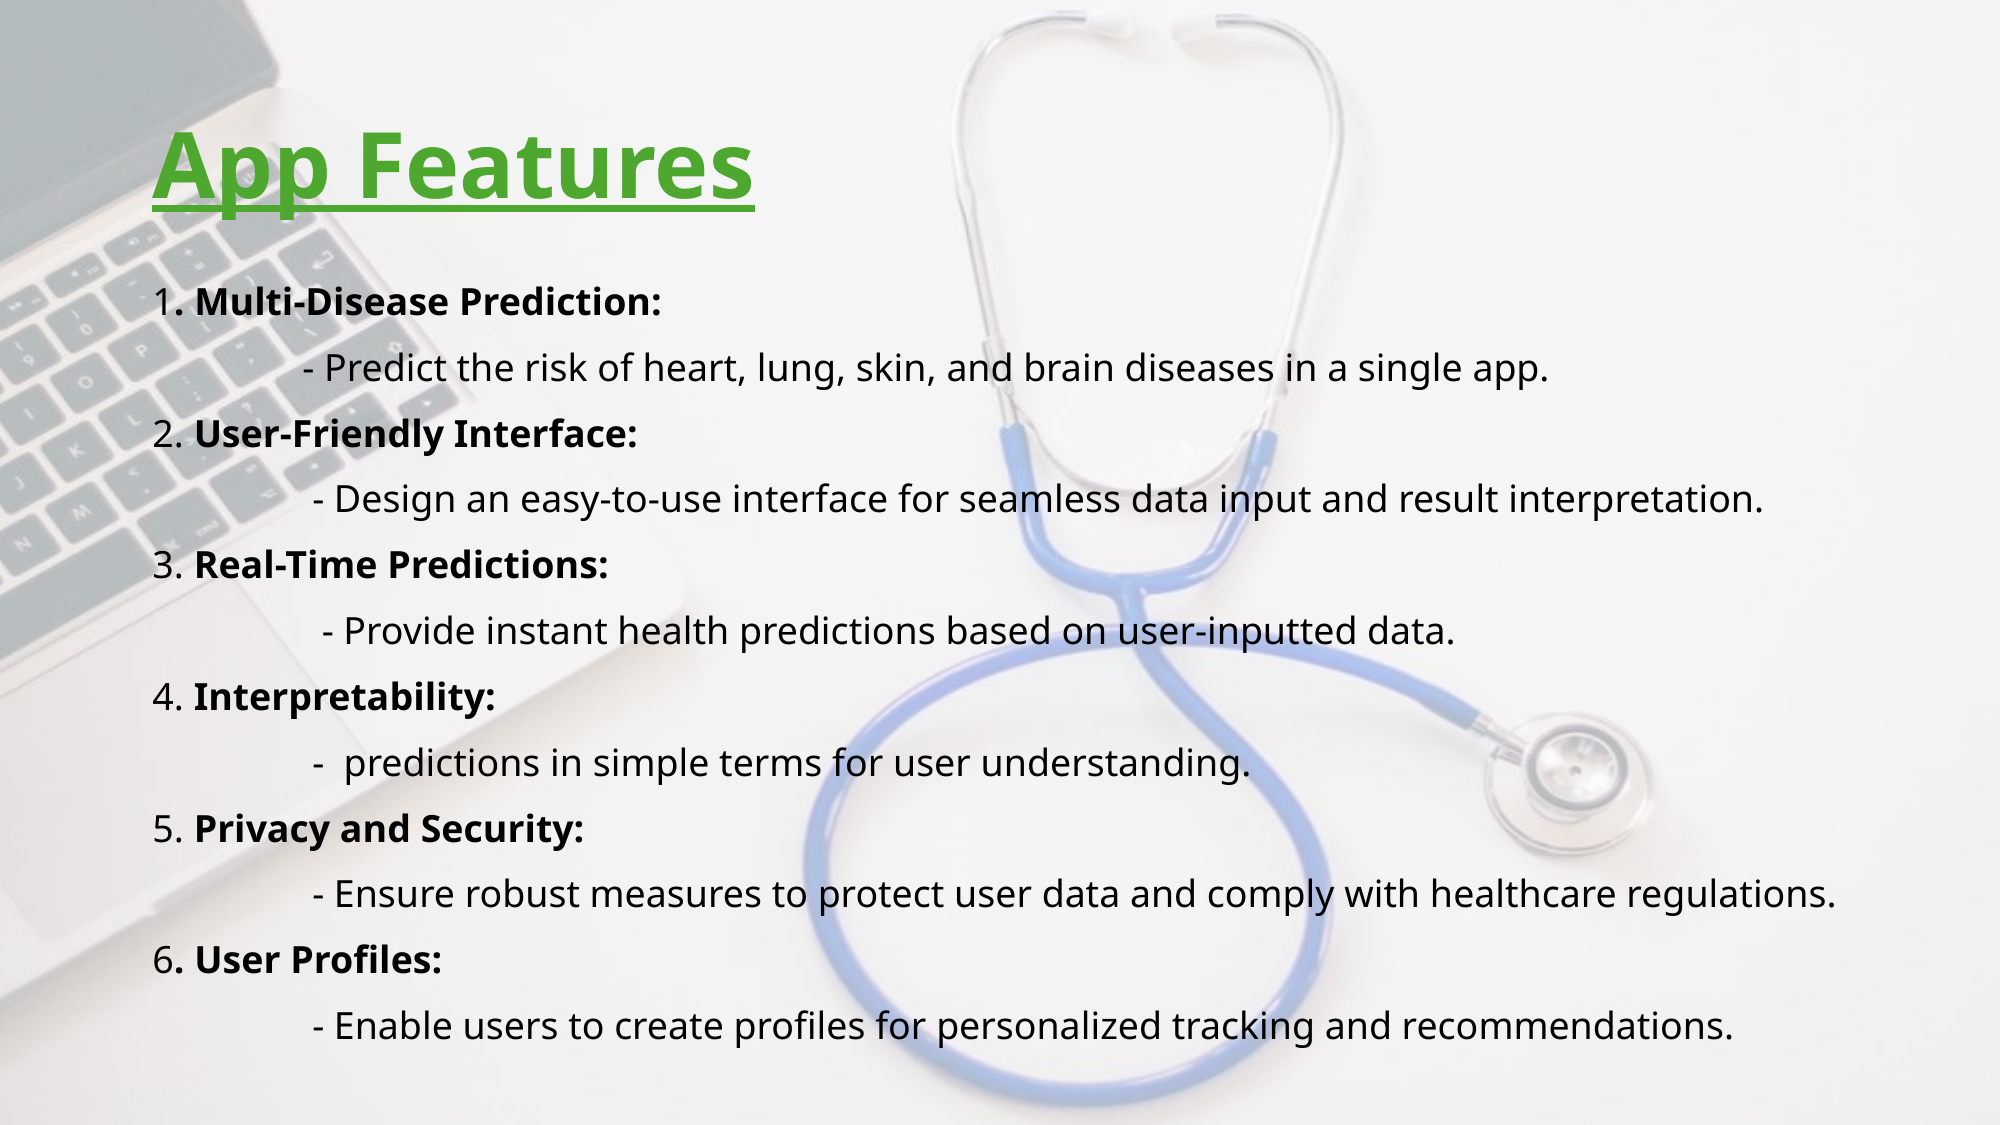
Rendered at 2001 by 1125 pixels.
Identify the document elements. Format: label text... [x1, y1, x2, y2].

title App Features [137, 59, 1863, 270]
list 1. Multi-Disease Prediction: - Predict the risk of heart, lung, skin, and brain diseases in a single app. 2. User-Friendly Interface: - Design an easy-to-use interface for seamless data input and result interpretation. 3. Real-Time Predictions: - Provide instant health predictions based on user-inputted data. 4. Interpretability: - predictions in simple terms for user understanding. 5. Privacy and Security: - Ensure robust measures to protect user data and comply with healthcare regulations. 6. User Profiles: - Enable users to create profiles for personalized tracking and recommendations. [137, 270, 1863, 985]
